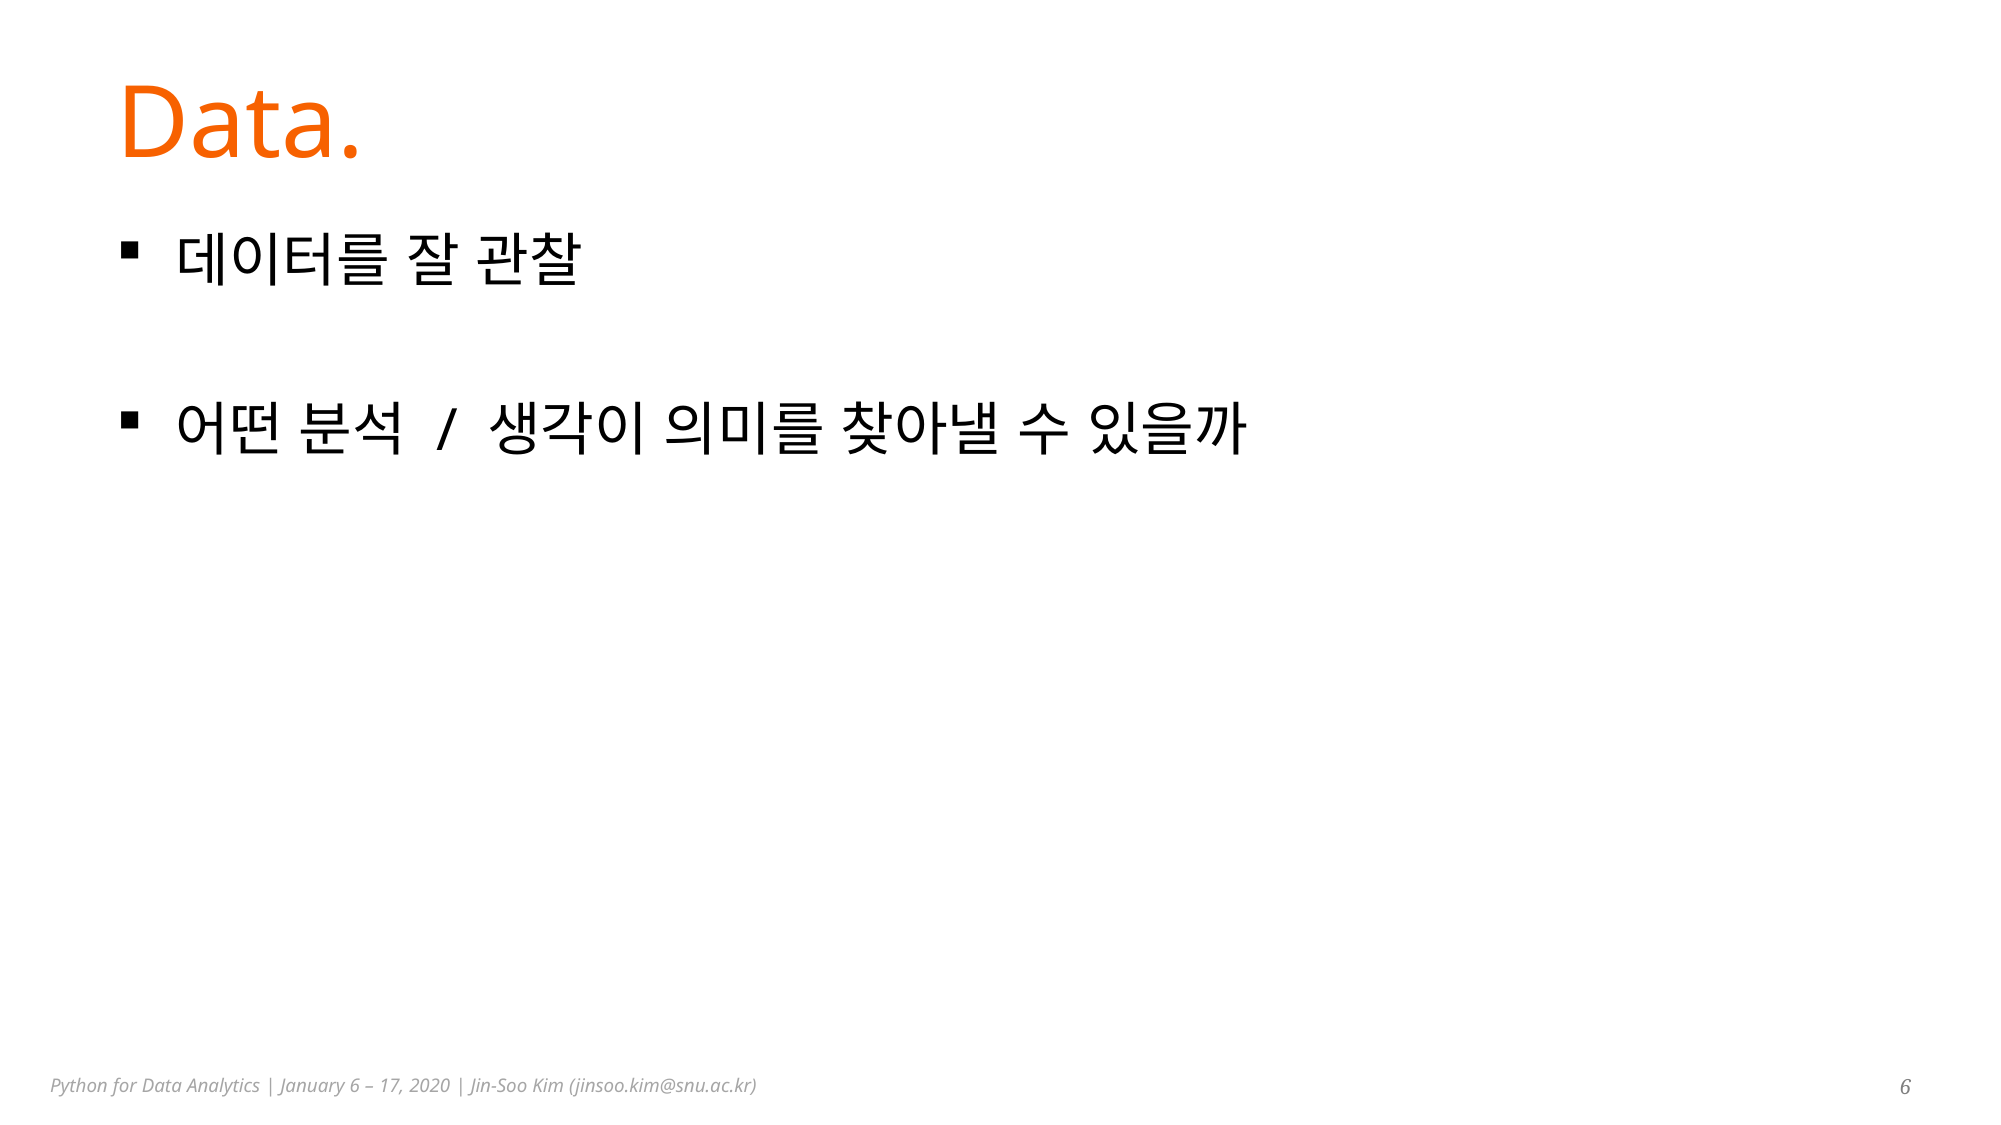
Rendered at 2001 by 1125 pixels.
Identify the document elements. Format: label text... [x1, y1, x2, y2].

title Data. [101, 62, 1899, 189]
list 데이터를 잘 관찰 어떤 분석 / 생각이 의미를 찾아낼 수 있을까 [101, 215, 1899, 1050]
